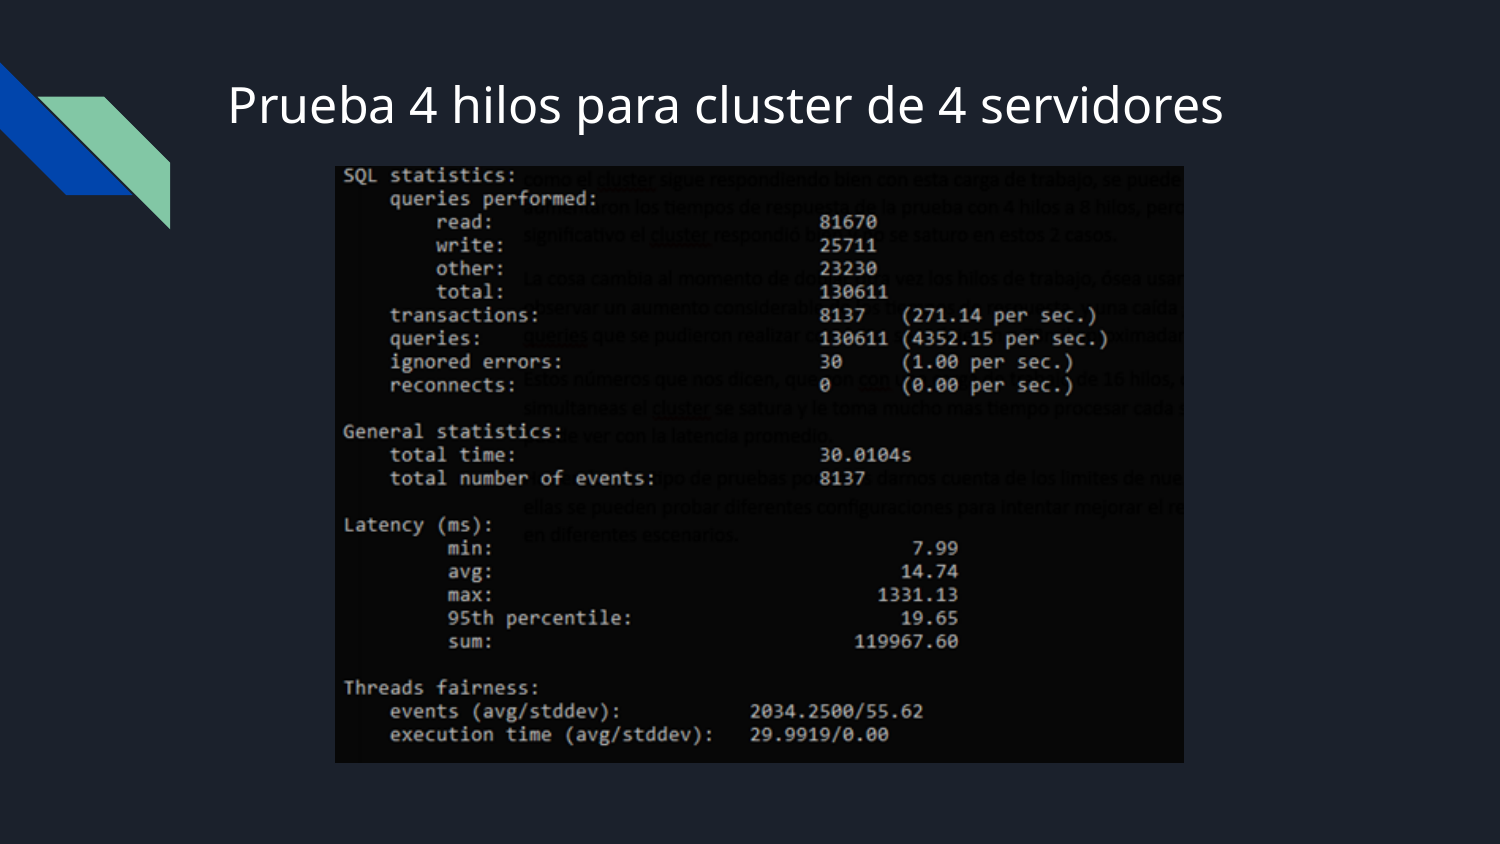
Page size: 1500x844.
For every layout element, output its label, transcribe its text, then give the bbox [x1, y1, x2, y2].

title Prueba 4 hilos para cluster de 4 servidores [212, 58, 1368, 209]
picture [335, 166, 1184, 763]
